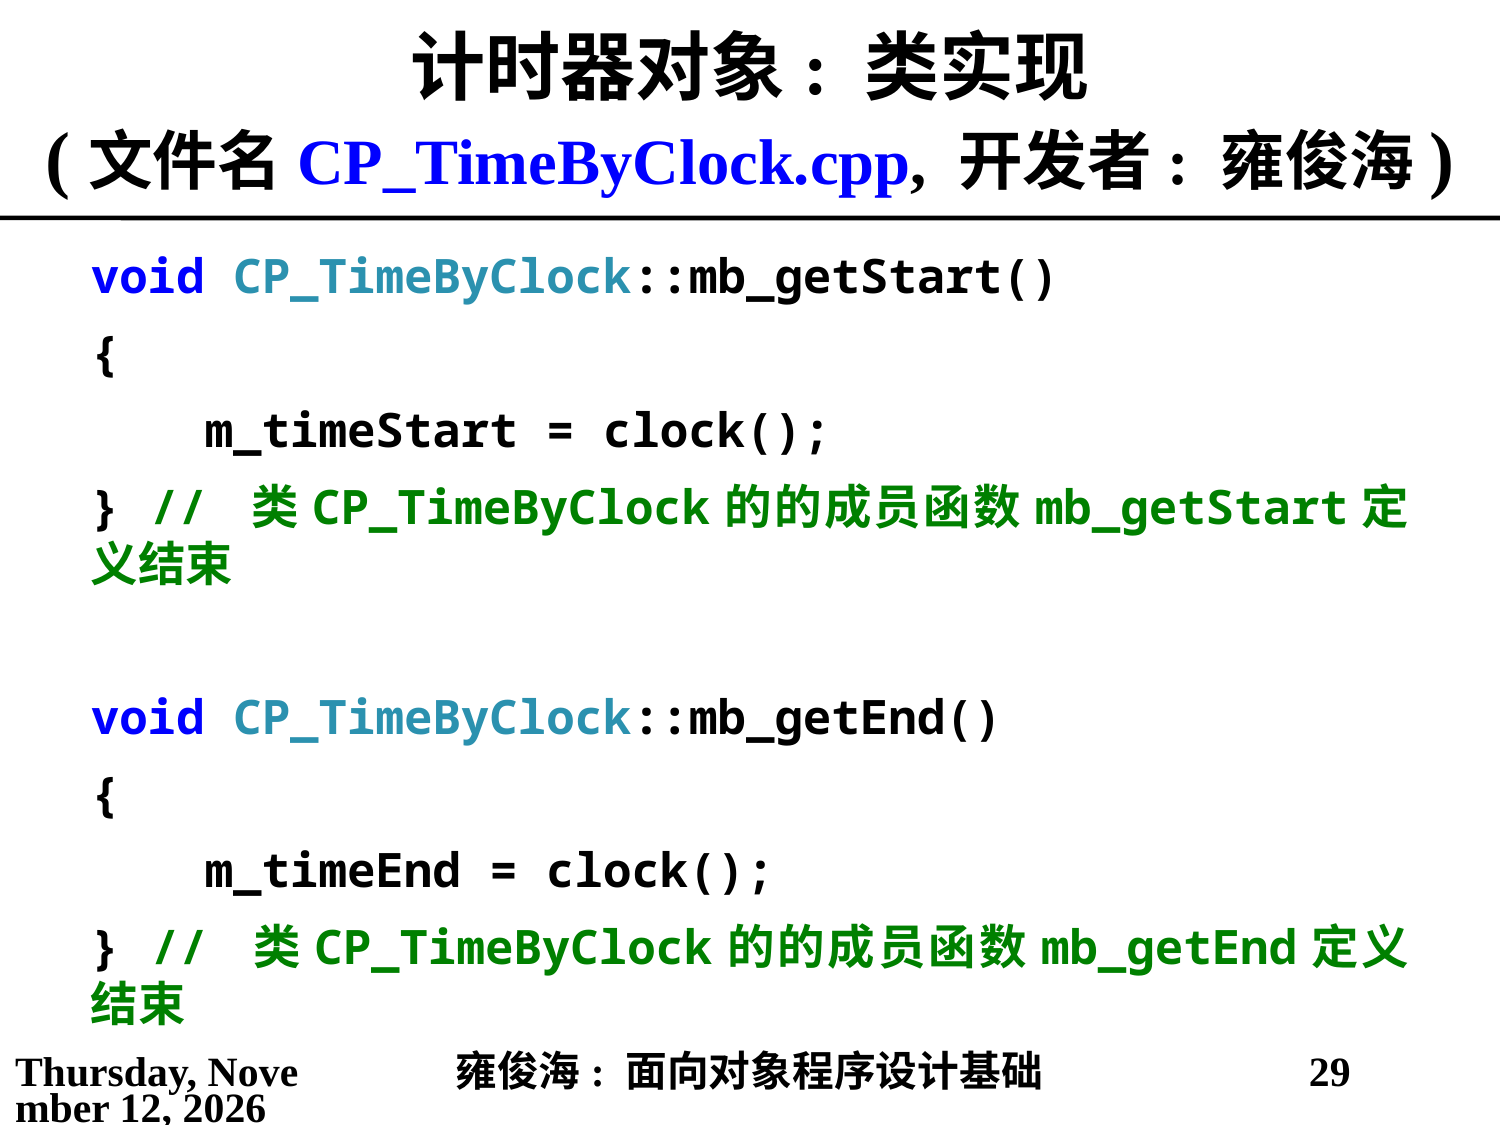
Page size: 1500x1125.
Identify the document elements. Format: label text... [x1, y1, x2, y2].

title 计时器对象: 类实现 (文件名CP_TimeByClock.cpp, 开发者: 雍俊海) [0, 0, 1500, 217]
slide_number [0, 1042, 337, 1103]
footer 雍俊海: 面向对象程序设计基础 [337, 1042, 1161, 1103]
slide_number 29 [1161, 1042, 1499, 1103]
list void CP_TimeByClock::mb_getStart() { m_timeStart = clock(); } // 类CP_TimeByClock的的成员函数mb_getStart定义结束 void CP_TimeByClock::mb_getEnd() { m_timeEnd = clock(); } // 类CP_TimeByClock的的成员函数mb_getEnd定义结束 [75, 239, 1425, 1042]
